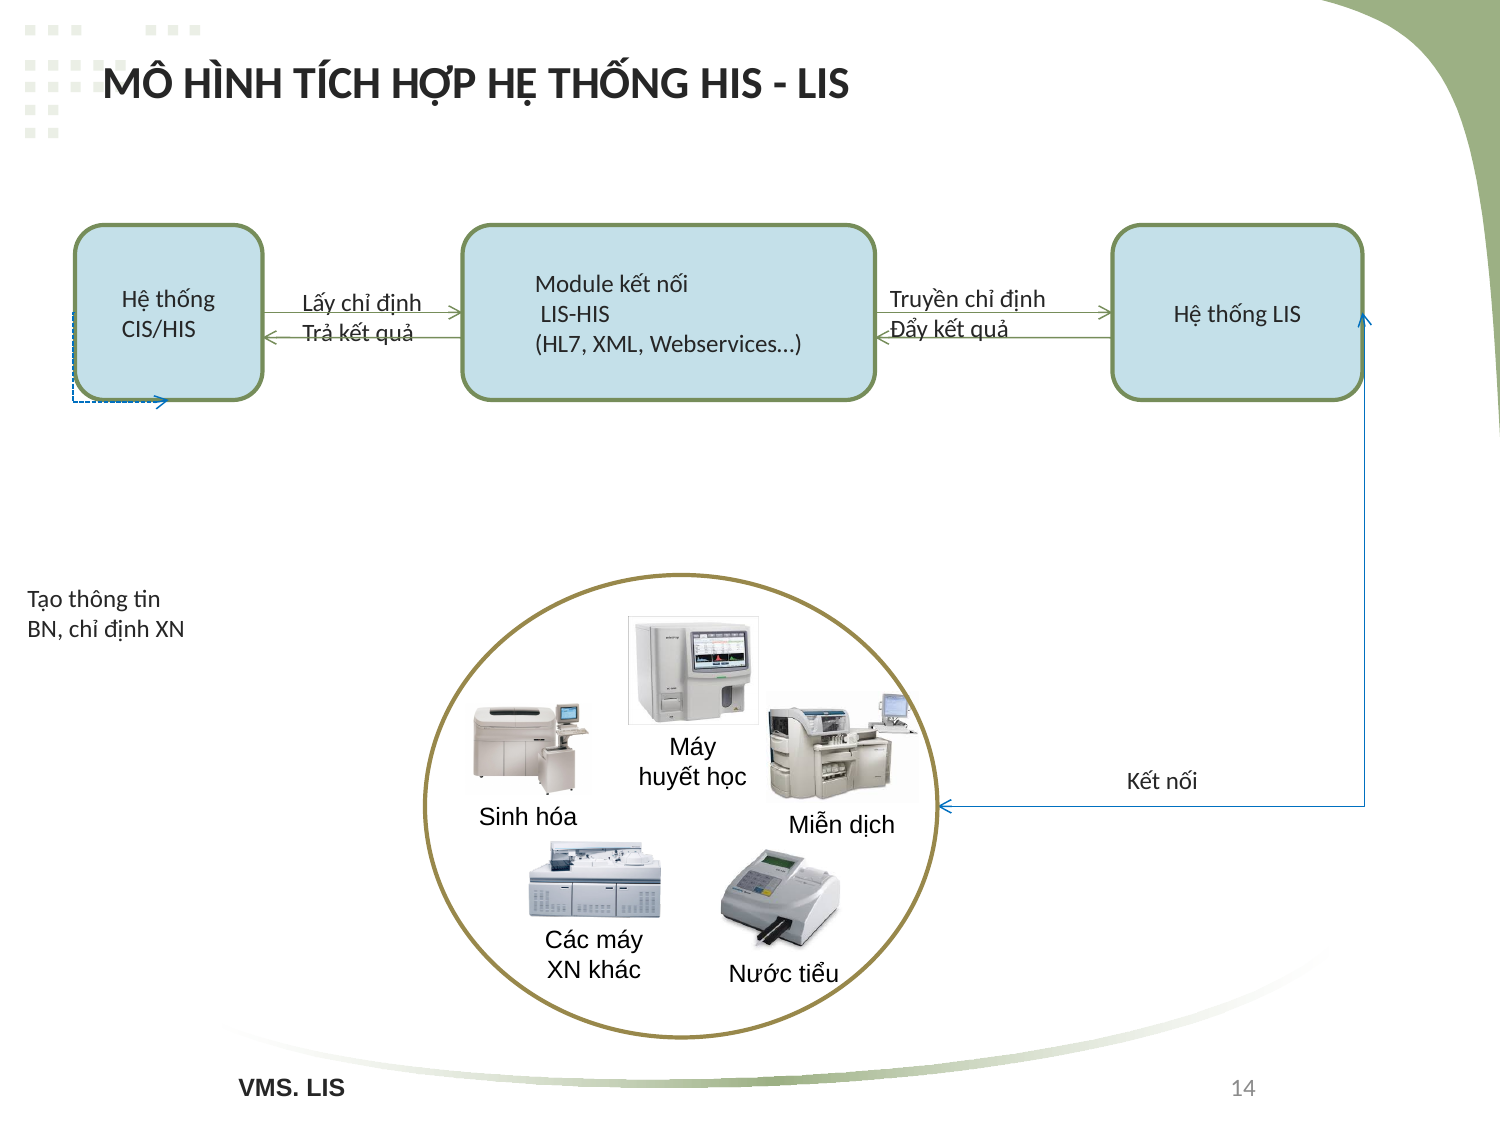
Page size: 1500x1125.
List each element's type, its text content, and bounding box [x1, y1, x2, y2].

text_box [524, 837, 664, 989]
text_box Hệ thống LIS [1110, 222, 1365, 314]
text_box Tạo thông tin BN, chỉ định XN [12, 575, 200, 680]
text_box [462, 699, 595, 836]
text_box Lấy chỉ định Trả kết quả [287, 278, 475, 354]
text_box Truyền chỉ định Đẩy kết quả [874, 274, 1113, 312]
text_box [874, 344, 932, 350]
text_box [624, 612, 762, 796]
text_box [861, 731, 940, 974]
text_box [422, 572, 902, 1040]
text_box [74, 312, 169, 401]
footer VMS. LIS 14 [37, 1059, 1463, 1113]
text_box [937, 312, 1363, 807]
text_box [712, 837, 856, 993]
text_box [762, 687, 922, 844]
text_box Hệ thống CIS/HIS [72, 222, 265, 403]
text_box Module kết nối LIS-HIS (HL7, XML, Webservices…) [460, 222, 878, 403]
text_box Truyền chỉ định Đẩy kết quả [874, 319, 932, 337]
title MÔ HÌNH TÍCH HỢP HỆ THỐNG HIS - LIS [87, 62, 1400, 138]
